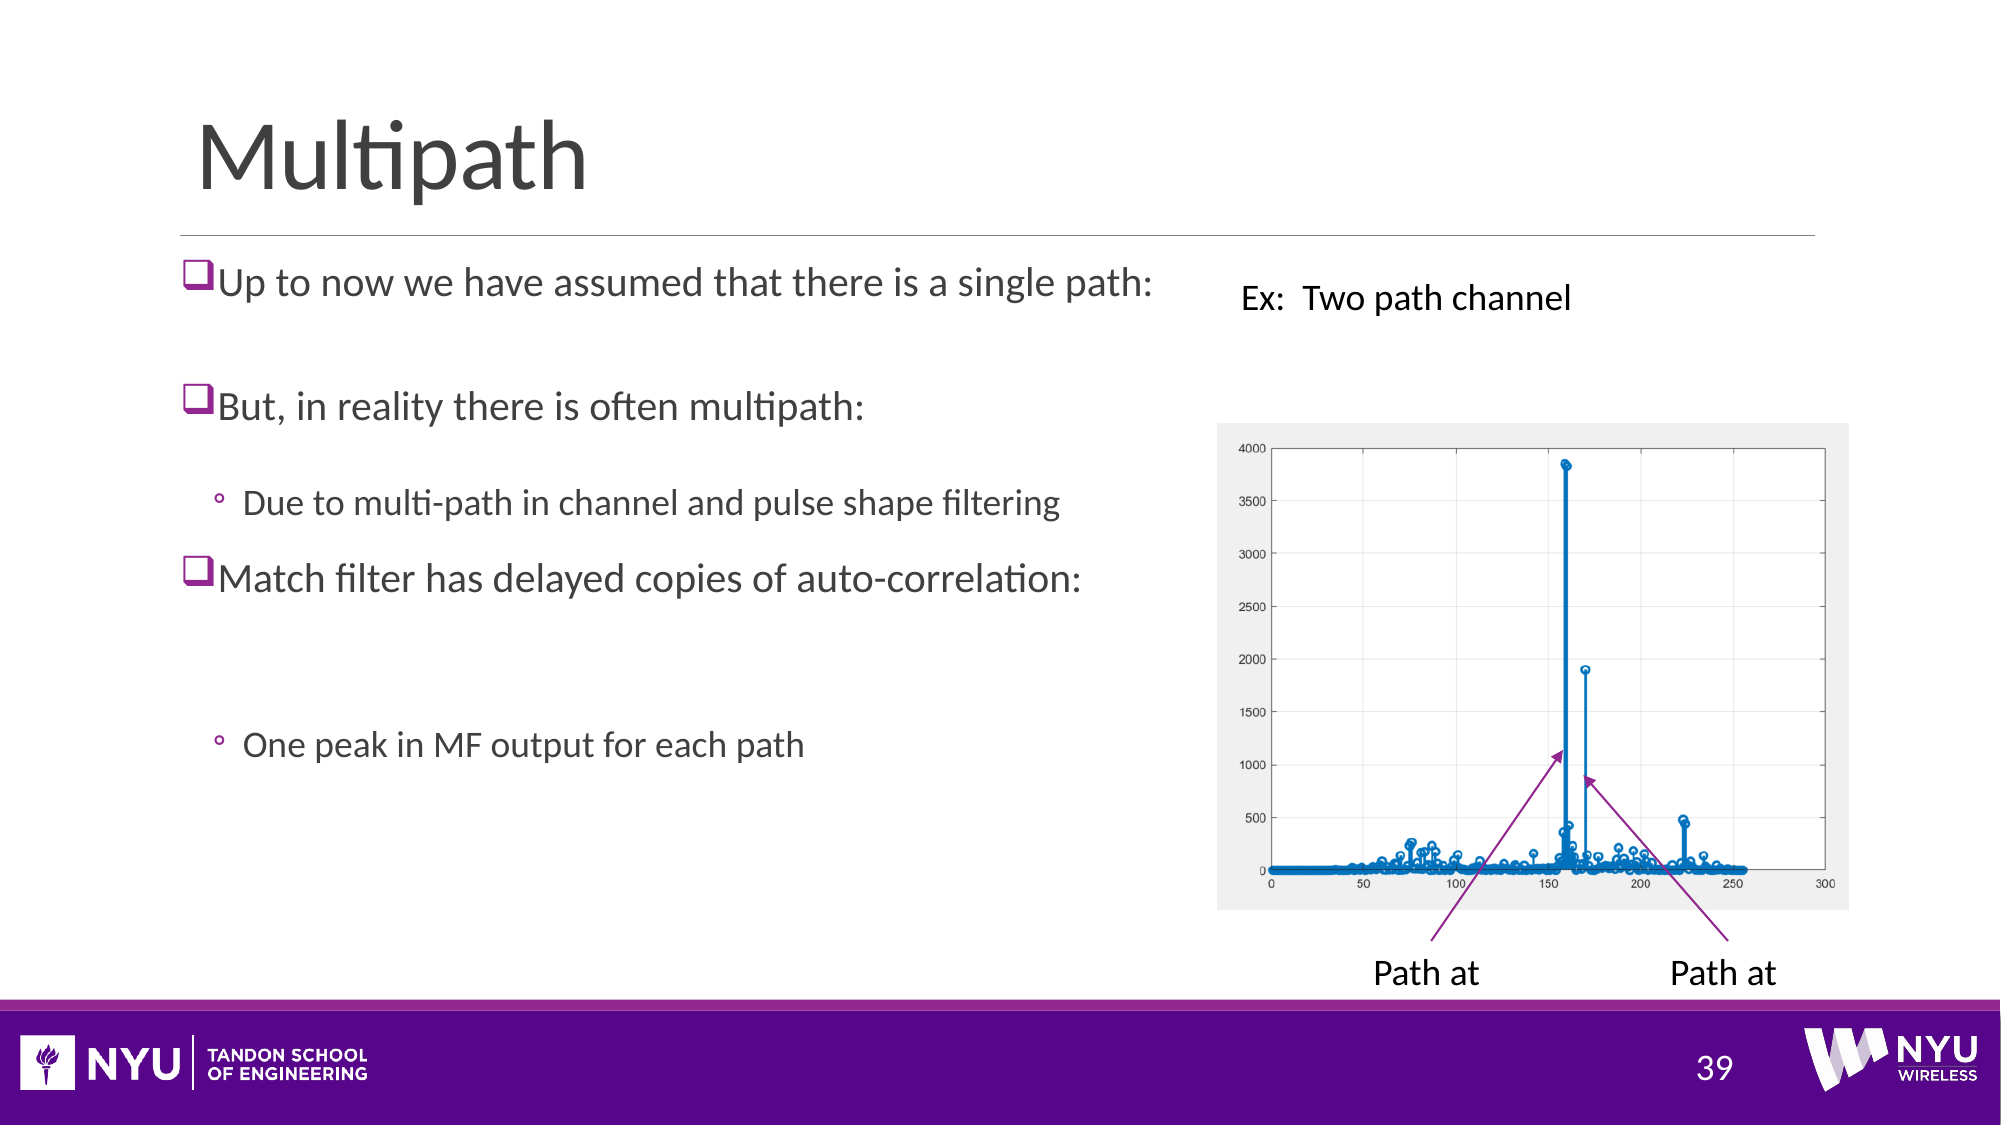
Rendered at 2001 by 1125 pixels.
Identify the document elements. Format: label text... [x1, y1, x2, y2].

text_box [1430, 749, 1564, 942]
title Multipath [180, 47, 1830, 218]
picture [1217, 423, 1850, 911]
slide_number 39 [1533, 1035, 1749, 1096]
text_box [1582, 774, 1729, 942]
